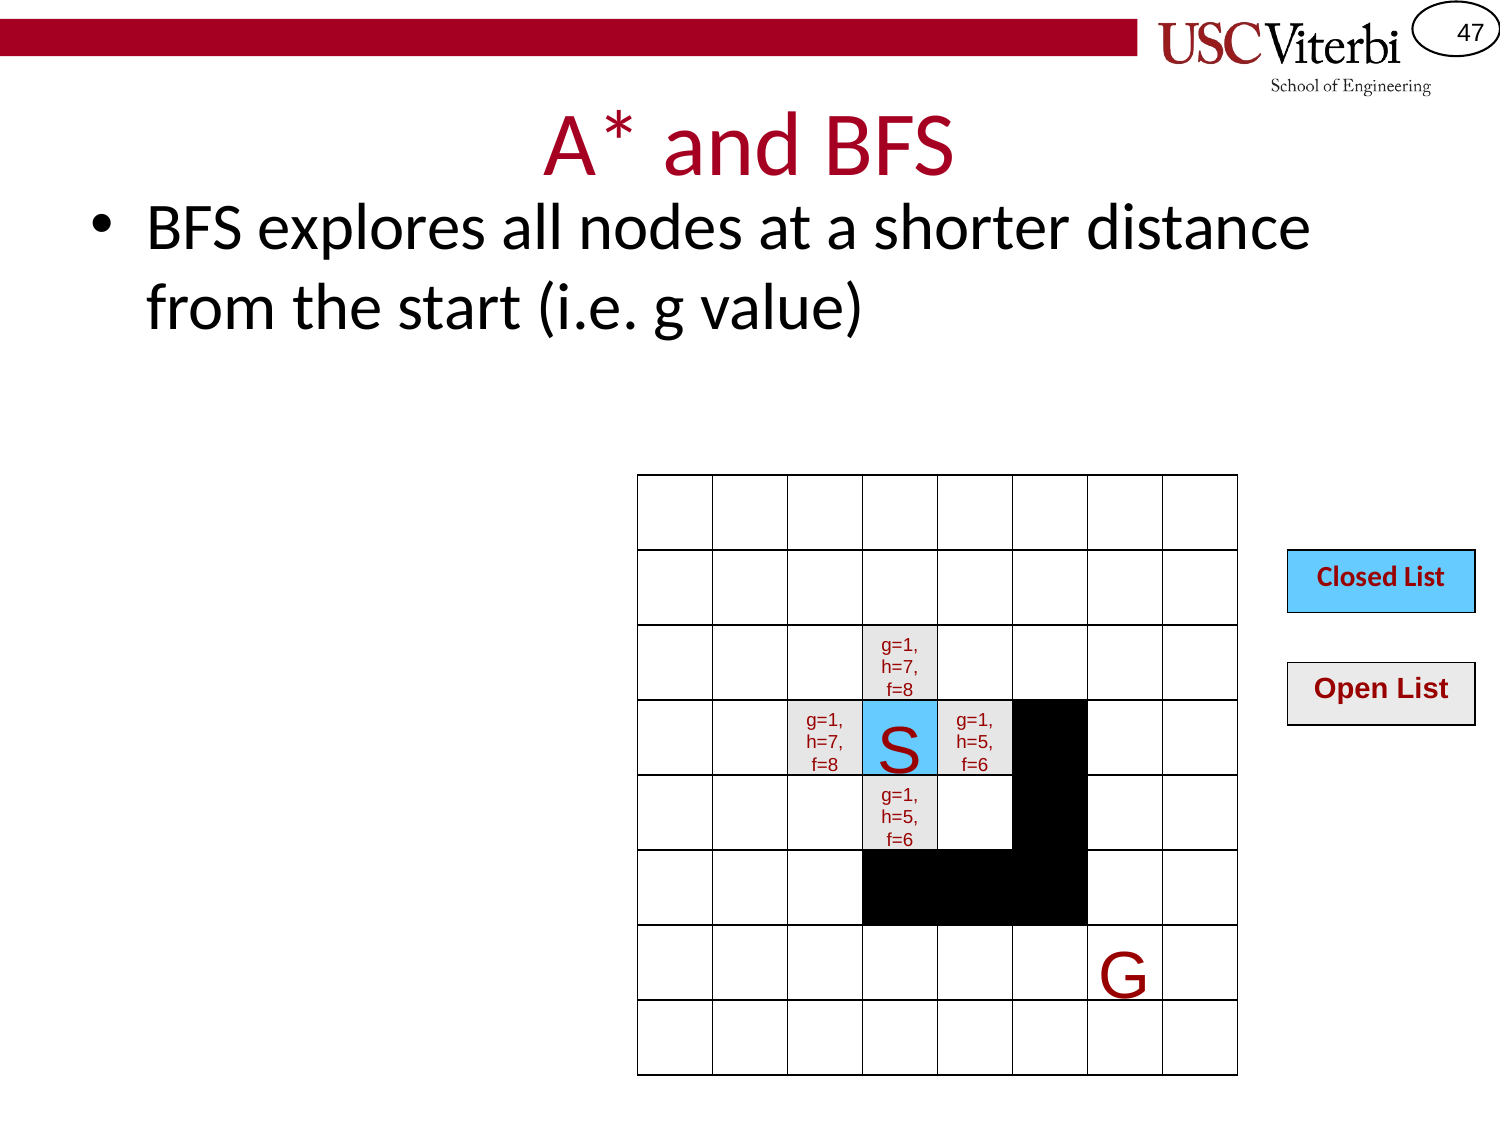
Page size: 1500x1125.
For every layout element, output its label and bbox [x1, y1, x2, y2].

list [75, 174, 1425, 350]
picture [1414, 3, 1463, 55]
picture [1125, 0, 1447, 45]
text_box [637, 474, 1238, 1075]
title [75, 45, 1425, 174]
text_box [1287, 549, 1475, 613]
text_box [1287, 662, 1475, 725]
picture [1425, 50, 1463, 119]
